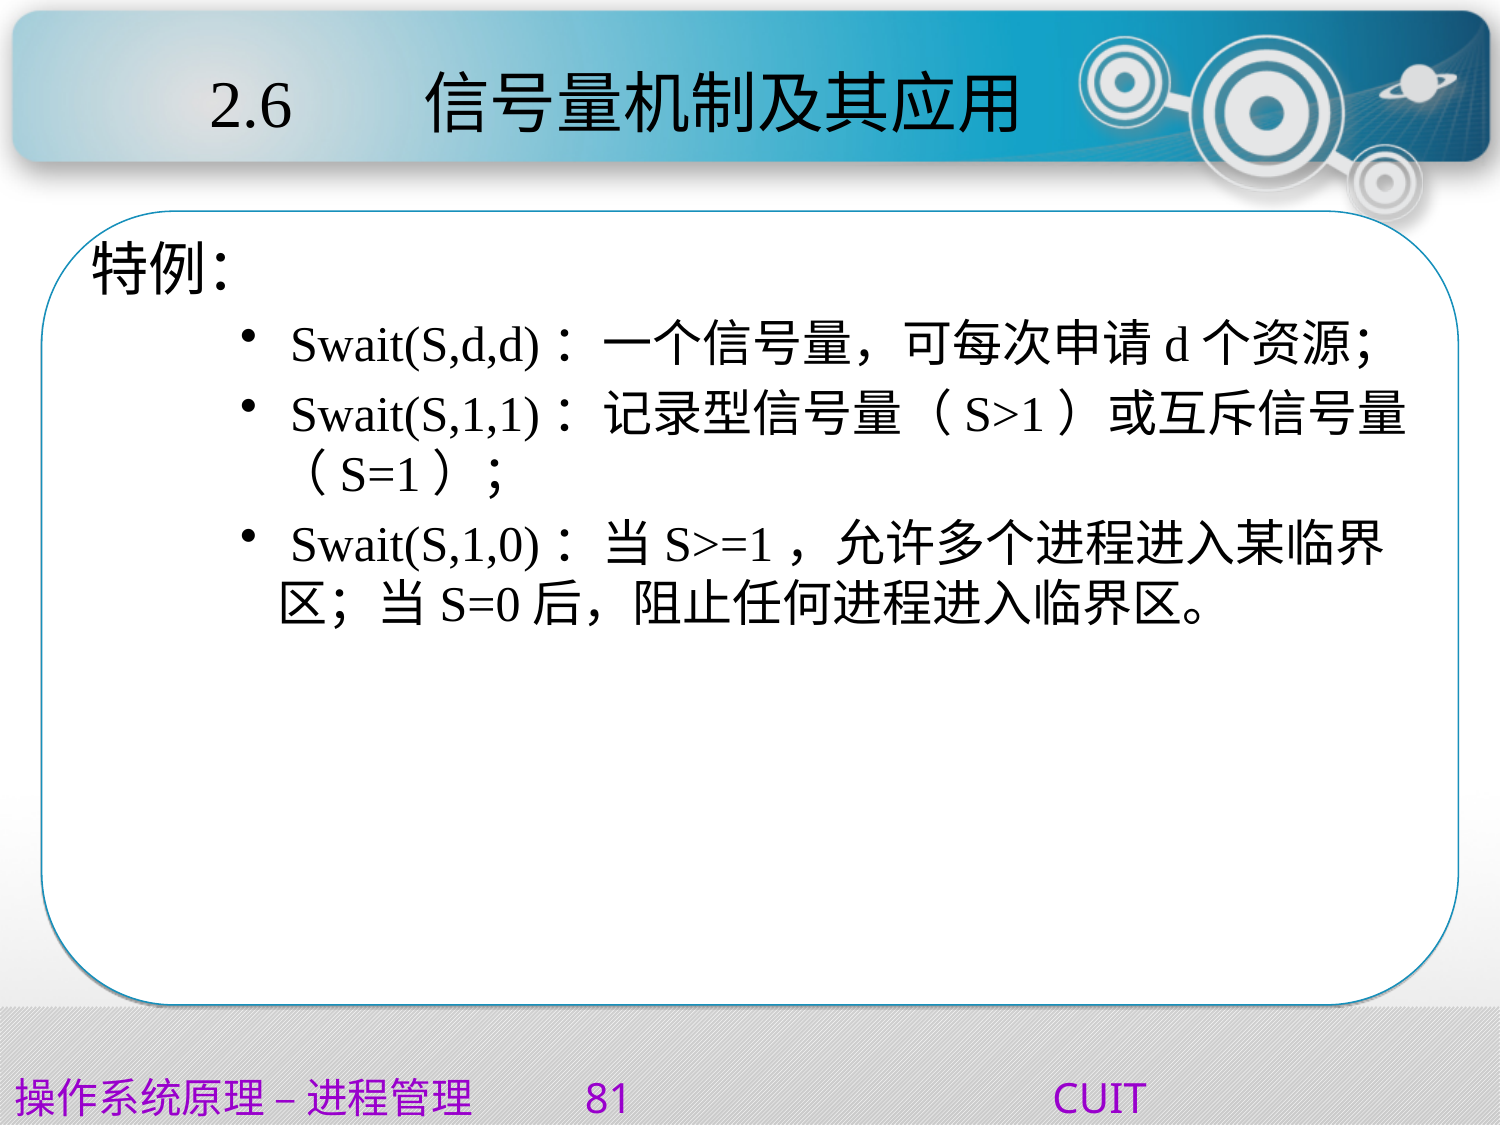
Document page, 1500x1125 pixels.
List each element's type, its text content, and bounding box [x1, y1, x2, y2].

title 2.6 信号量机制及其应用 [75, 45, 1140, 233]
list 特例： Swait(S,d,d)：一个信号量，可每次申请d个资源； Swait(S,1,1)：记录型信号量（S>1）或互斥信号量（S=1）； Swait(S,1,0)：当S>=1，允许多个进程进入某临界区；当S=0后，阻止任何进程进入临界区。 [75, 224, 1425, 1005]
picture [0, 0, 1500, 1006]
